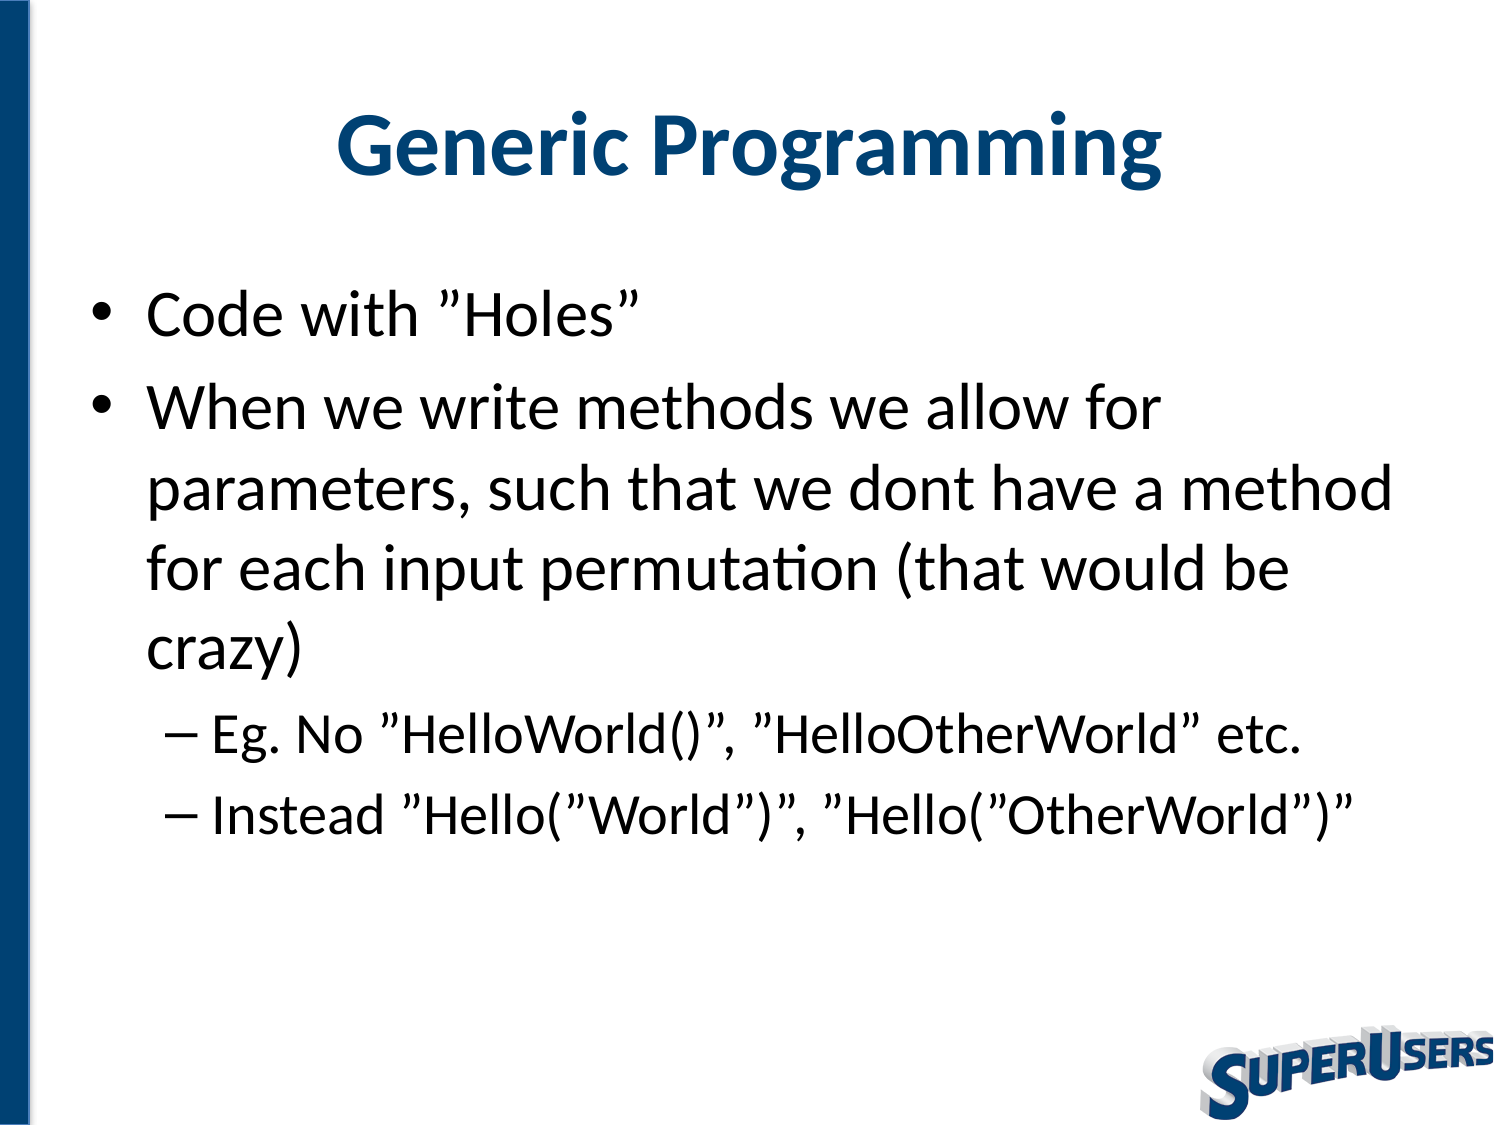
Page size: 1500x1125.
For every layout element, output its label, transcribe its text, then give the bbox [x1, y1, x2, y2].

title Generic Programming [75, 45, 1425, 233]
list Code with ”Holes” When we write methods we allow for parameters, such that we dont have a method for each input permutation (that would be crazy) Eg. No ”HelloWorld()”, ”HelloOtherWorld” etc. Instead ”Hello(”World”)”, ”Hello(”OtherWorld”)” [75, 262, 1425, 1005]
picture [1200, 1025, 1494, 1120]
